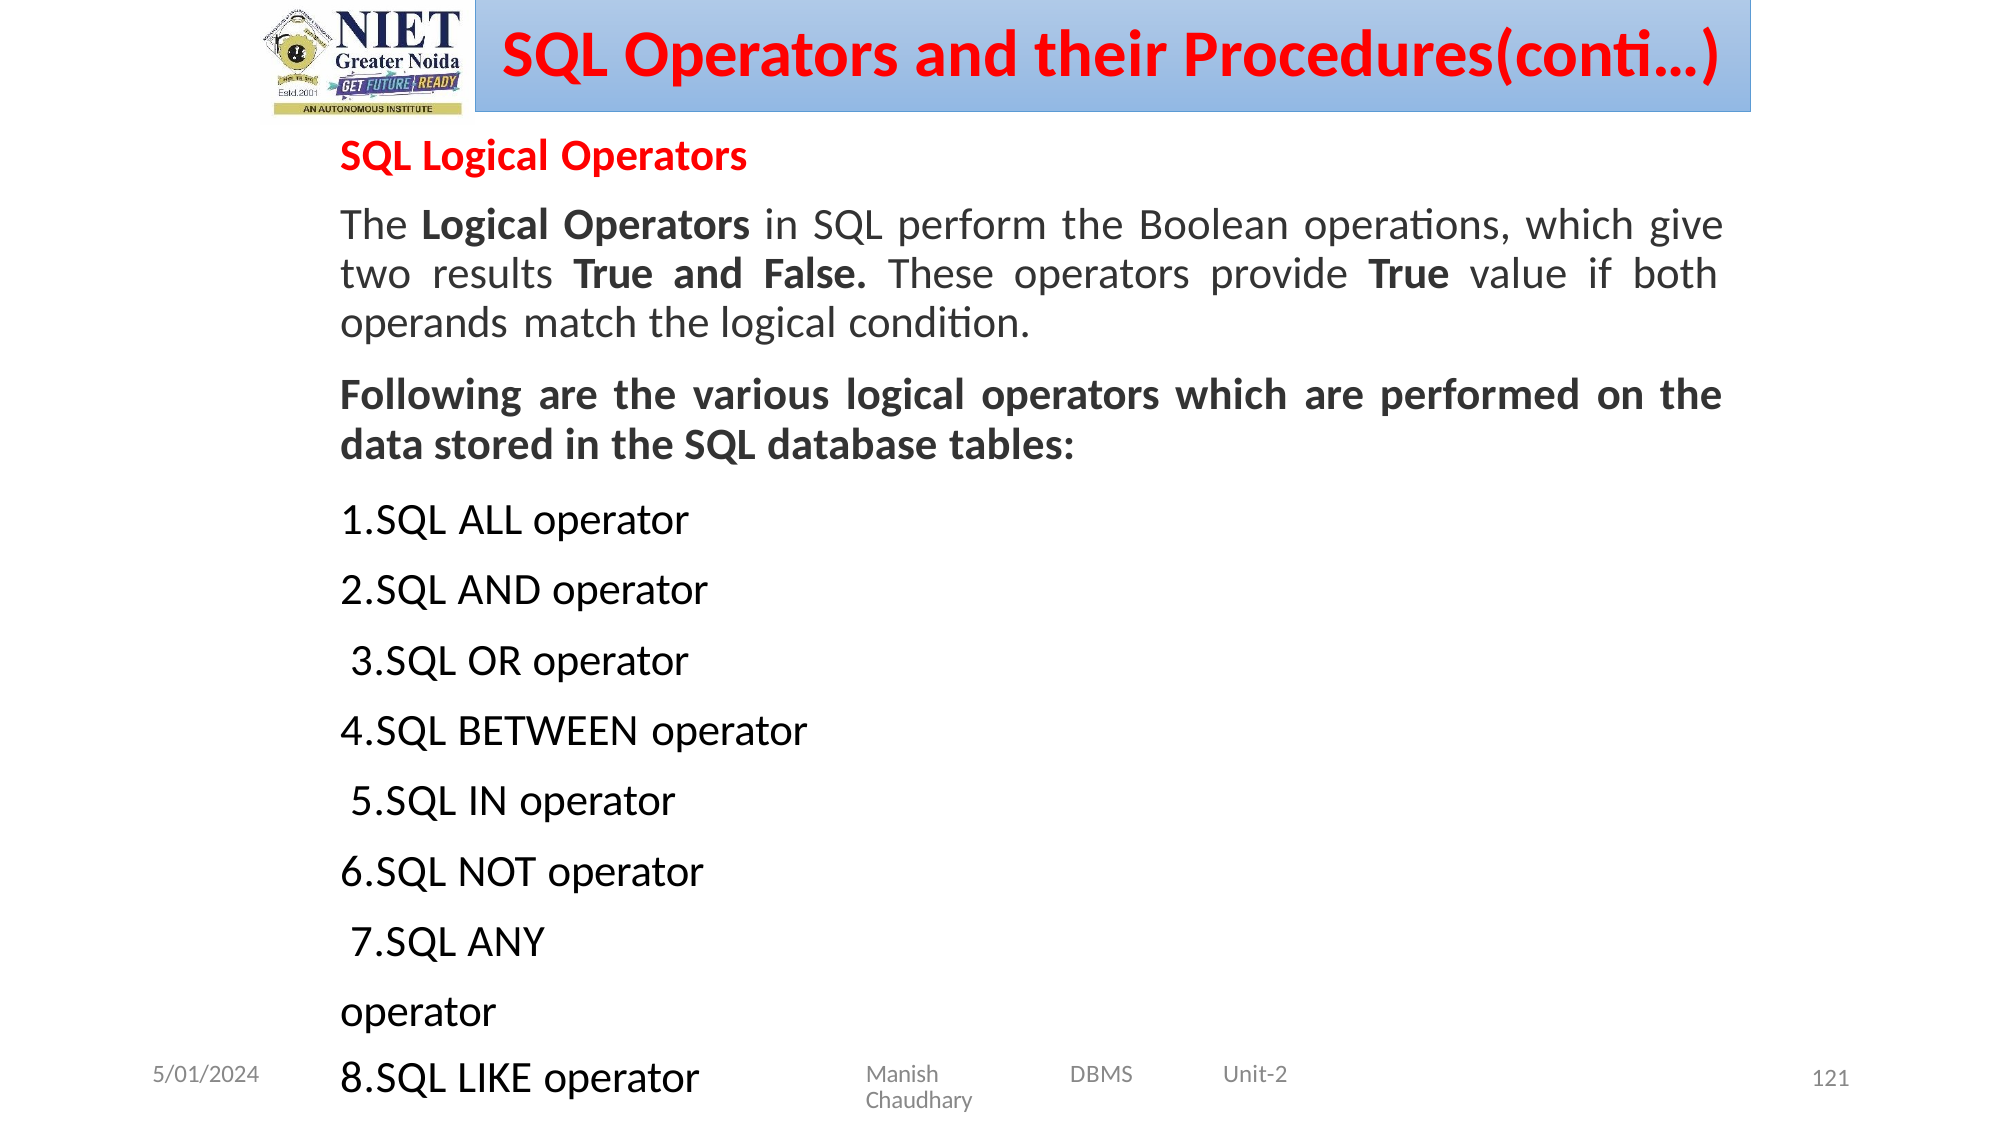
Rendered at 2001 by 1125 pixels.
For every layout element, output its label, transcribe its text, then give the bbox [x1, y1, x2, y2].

footer 5/01/2024 [150, 1061, 262, 1125]
text_box Manish Chaudhary [863, 1061, 1008, 1114]
text_box Unit-2 [1221, 1061, 1289, 1088]
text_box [476, 0, 1752, 113]
text_box SQL Logical Operators The Logical Operators in SQL perform the Boolean operations, which give two results True and False. These operators provide True value if both operands match the logical condition. Following are the various logical operators which are performed on the data stored in the SQL database tables: 1.SQL ALL operator 2.SQL AND operator 3.SQL OR operator 4.SQL BETWEEN operator 5.SQL IN operator 6.SQL NOT operator 7.SQL ANY operator 8.SQL LIKE operator [338, 122, 1740, 1101]
picture [260, 0, 476, 126]
title SQL Operators and their Procedures(conti…) [500, 122, 1728, 198]
slide_number 121 [1805, 1061, 1856, 1125]
slide_number DBMS [1068, 1061, 1134, 1125]
